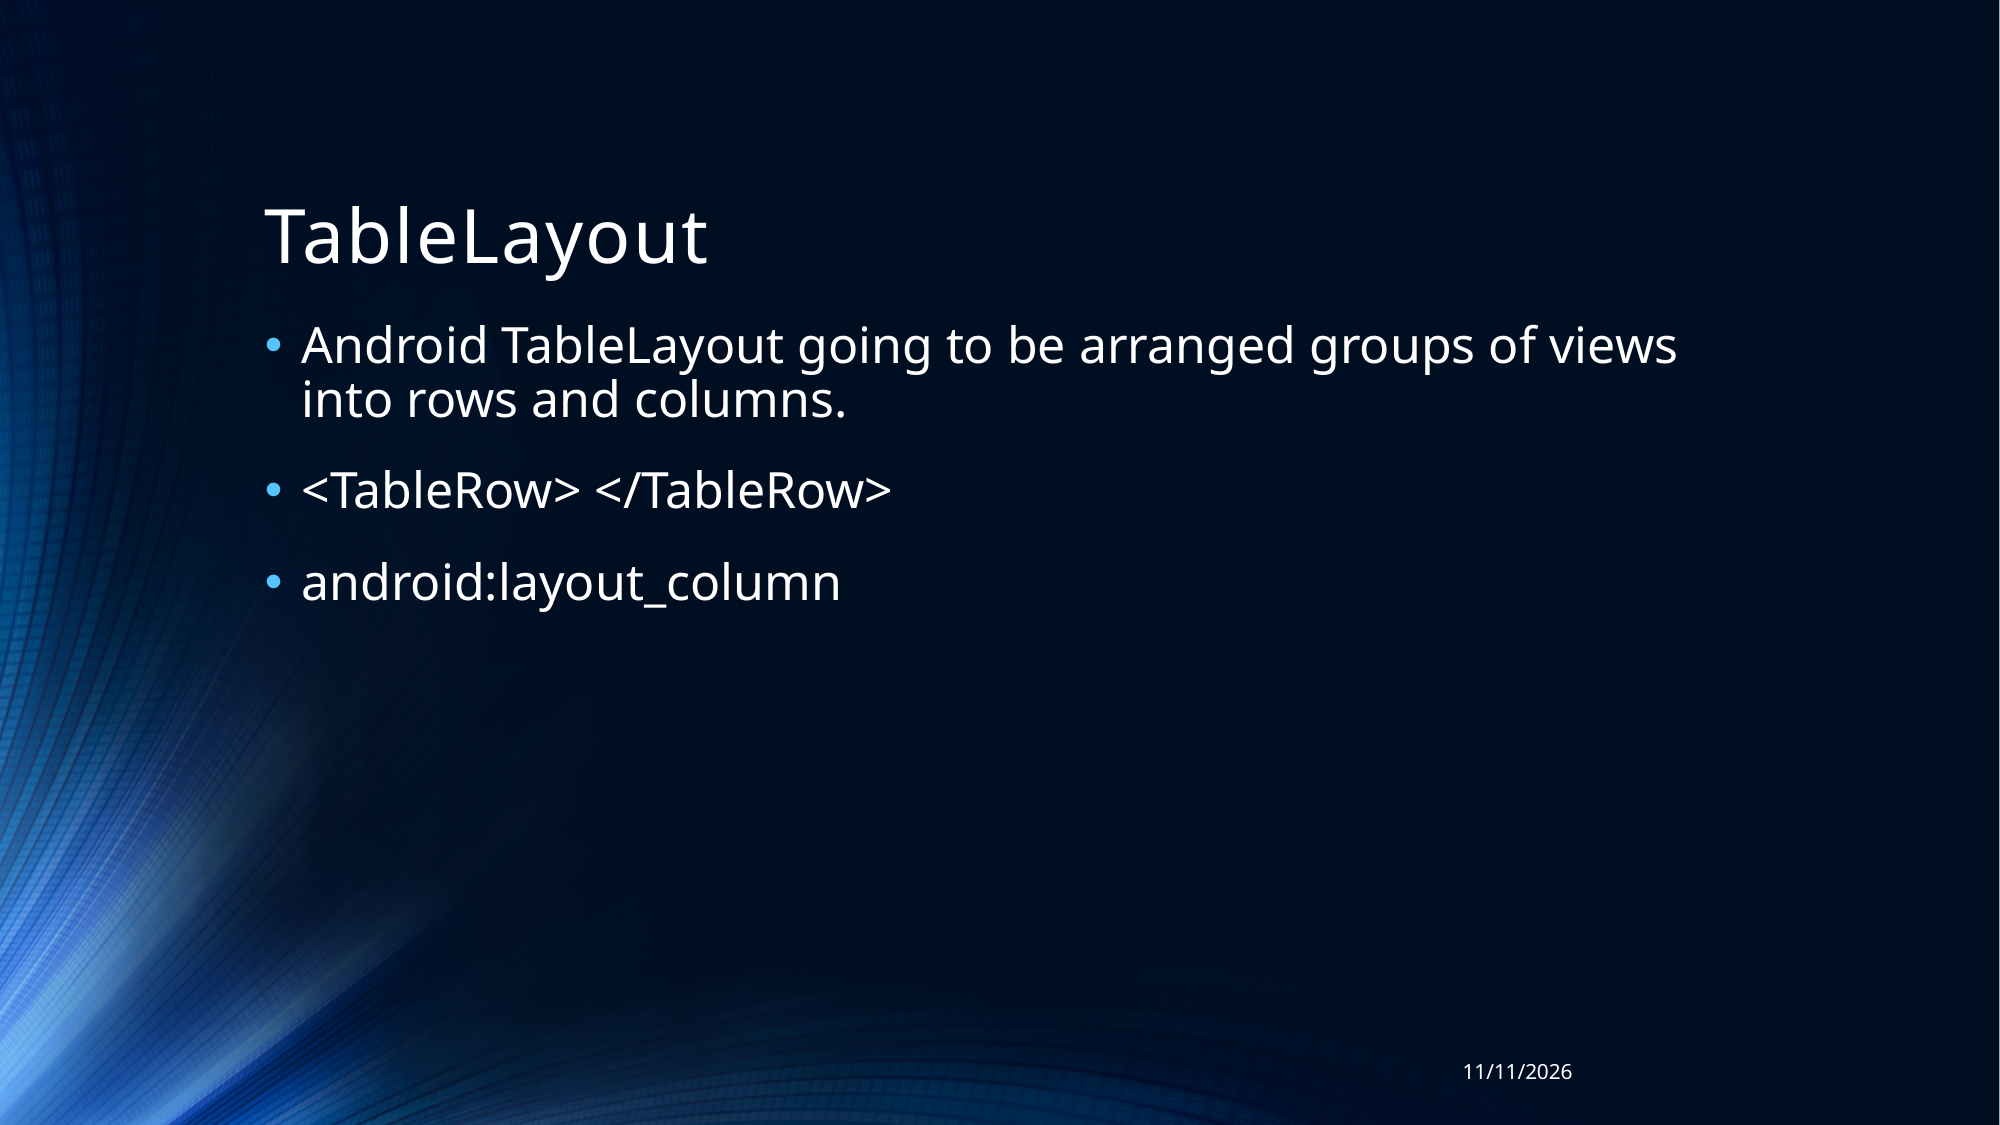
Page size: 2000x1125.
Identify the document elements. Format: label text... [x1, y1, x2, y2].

title TableLayout [249, 62, 1750, 288]
list Android TableLayout going to be arranged groups of views into rows and columns. <TableRow> </TableRow> android:layout_column [249, 312, 1749, 988]
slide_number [1349, 1050, 1588, 1096]
picture [0, 0, 2000, 1125]
